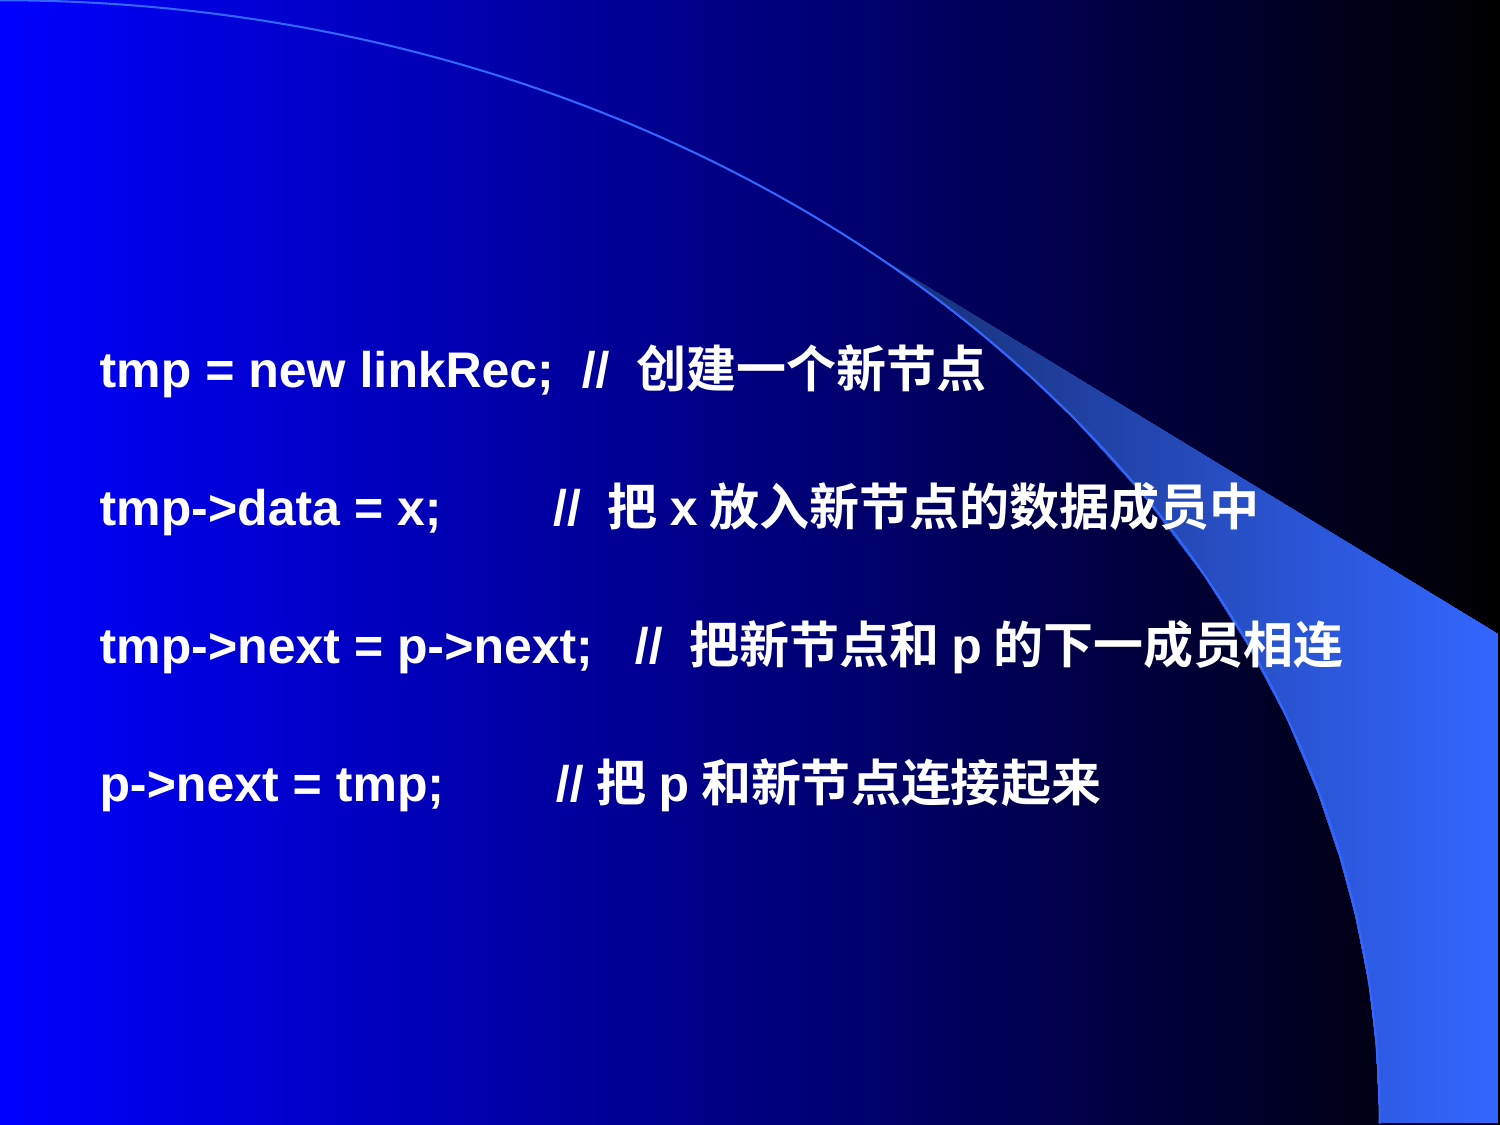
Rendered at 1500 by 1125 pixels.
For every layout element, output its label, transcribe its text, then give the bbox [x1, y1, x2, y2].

text_box tmp = new linkRec; // 创建一个新节点 tmp->data = x; // 把x放入新节点的数据成员中 tmp->next = p->next; // 把新节点和p的下一成员相连 p->next = tmp; //把p和新节点连接起来 [84, 252, 1403, 819]
